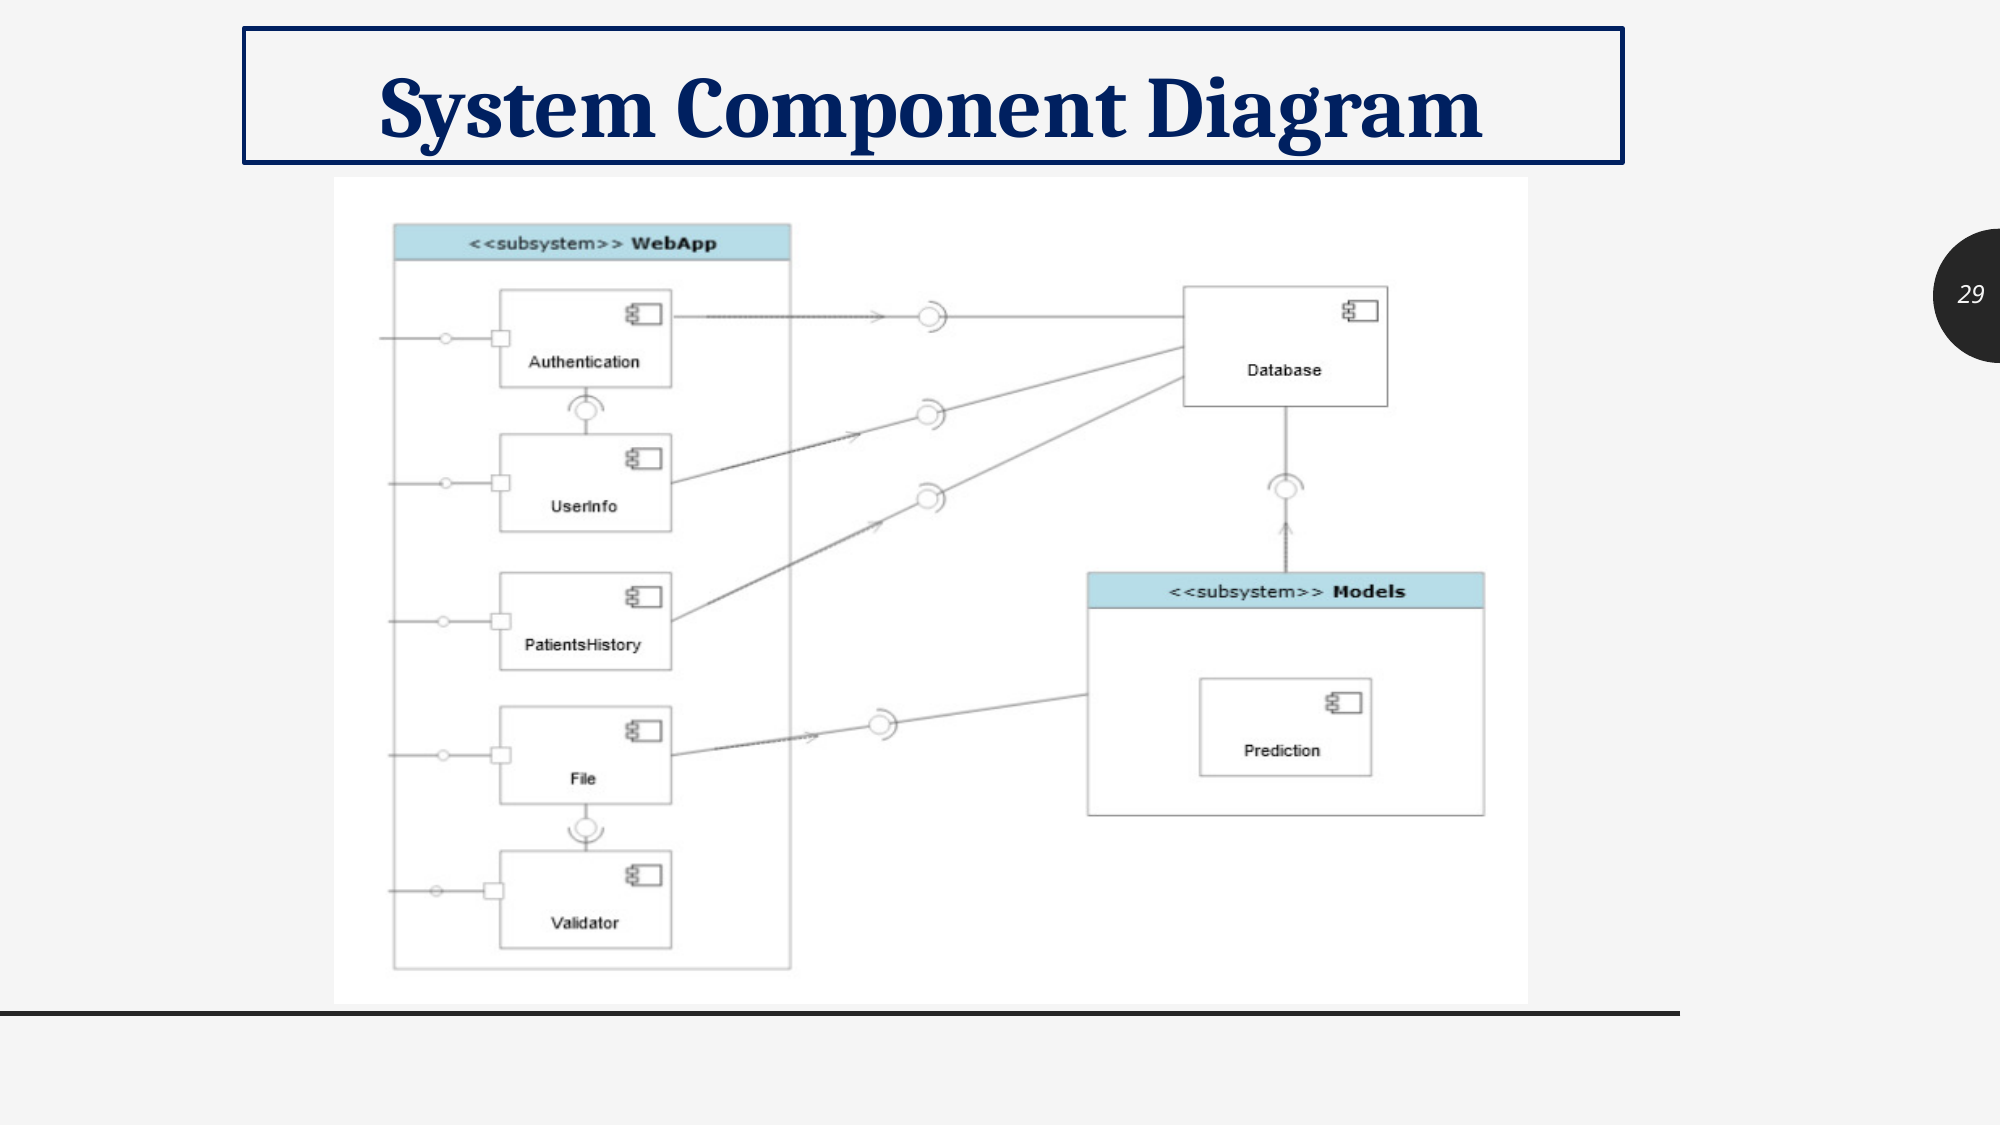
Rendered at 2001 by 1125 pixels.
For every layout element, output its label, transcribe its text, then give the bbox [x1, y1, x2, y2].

slide_number ‹#› [1933, 265, 2000, 326]
picture [334, 176, 1528, 1005]
list System Component Diagram [244, 28, 1623, 163]
